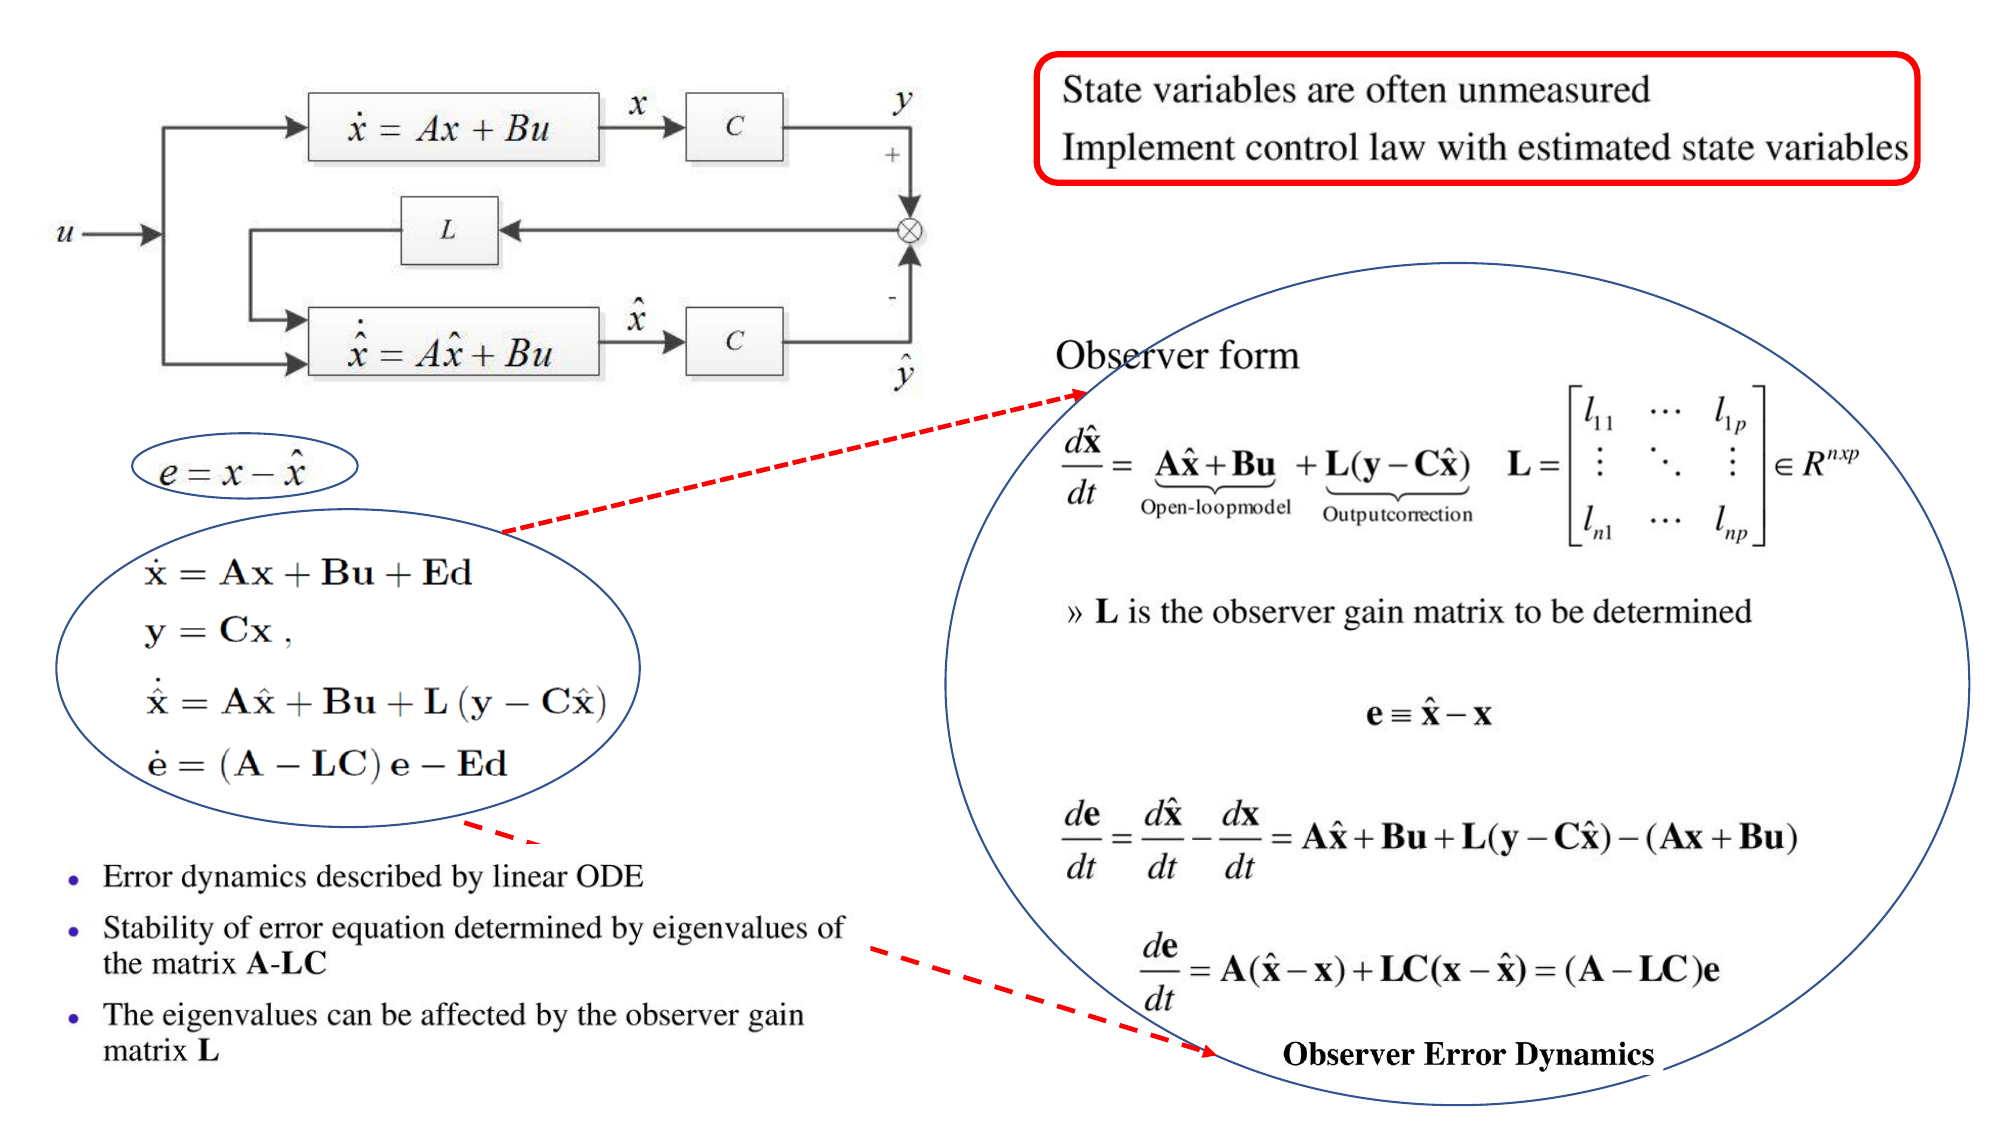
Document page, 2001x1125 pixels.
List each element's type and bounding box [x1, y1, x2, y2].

text_box [1035, 53, 1916, 184]
picture [1057, 65, 1926, 194]
picture [131, 547, 621, 791]
text_box [502, 392, 1088, 533]
picture [58, 844, 871, 1068]
text_box [160, 791, 536, 829]
text_box [464, 822, 1218, 1056]
text_box [1180, 261, 1735, 329]
picture [37, 87, 943, 499]
picture [1043, 684, 1820, 1030]
text_box [1214, 1030, 1752, 1107]
text_box [944, 432, 1971, 983]
picture [1039, 329, 1869, 635]
text_box [156, 508, 540, 547]
text_box [55, 560, 131, 776]
picture [1278, 1036, 1664, 1075]
text_box [621, 610, 641, 727]
